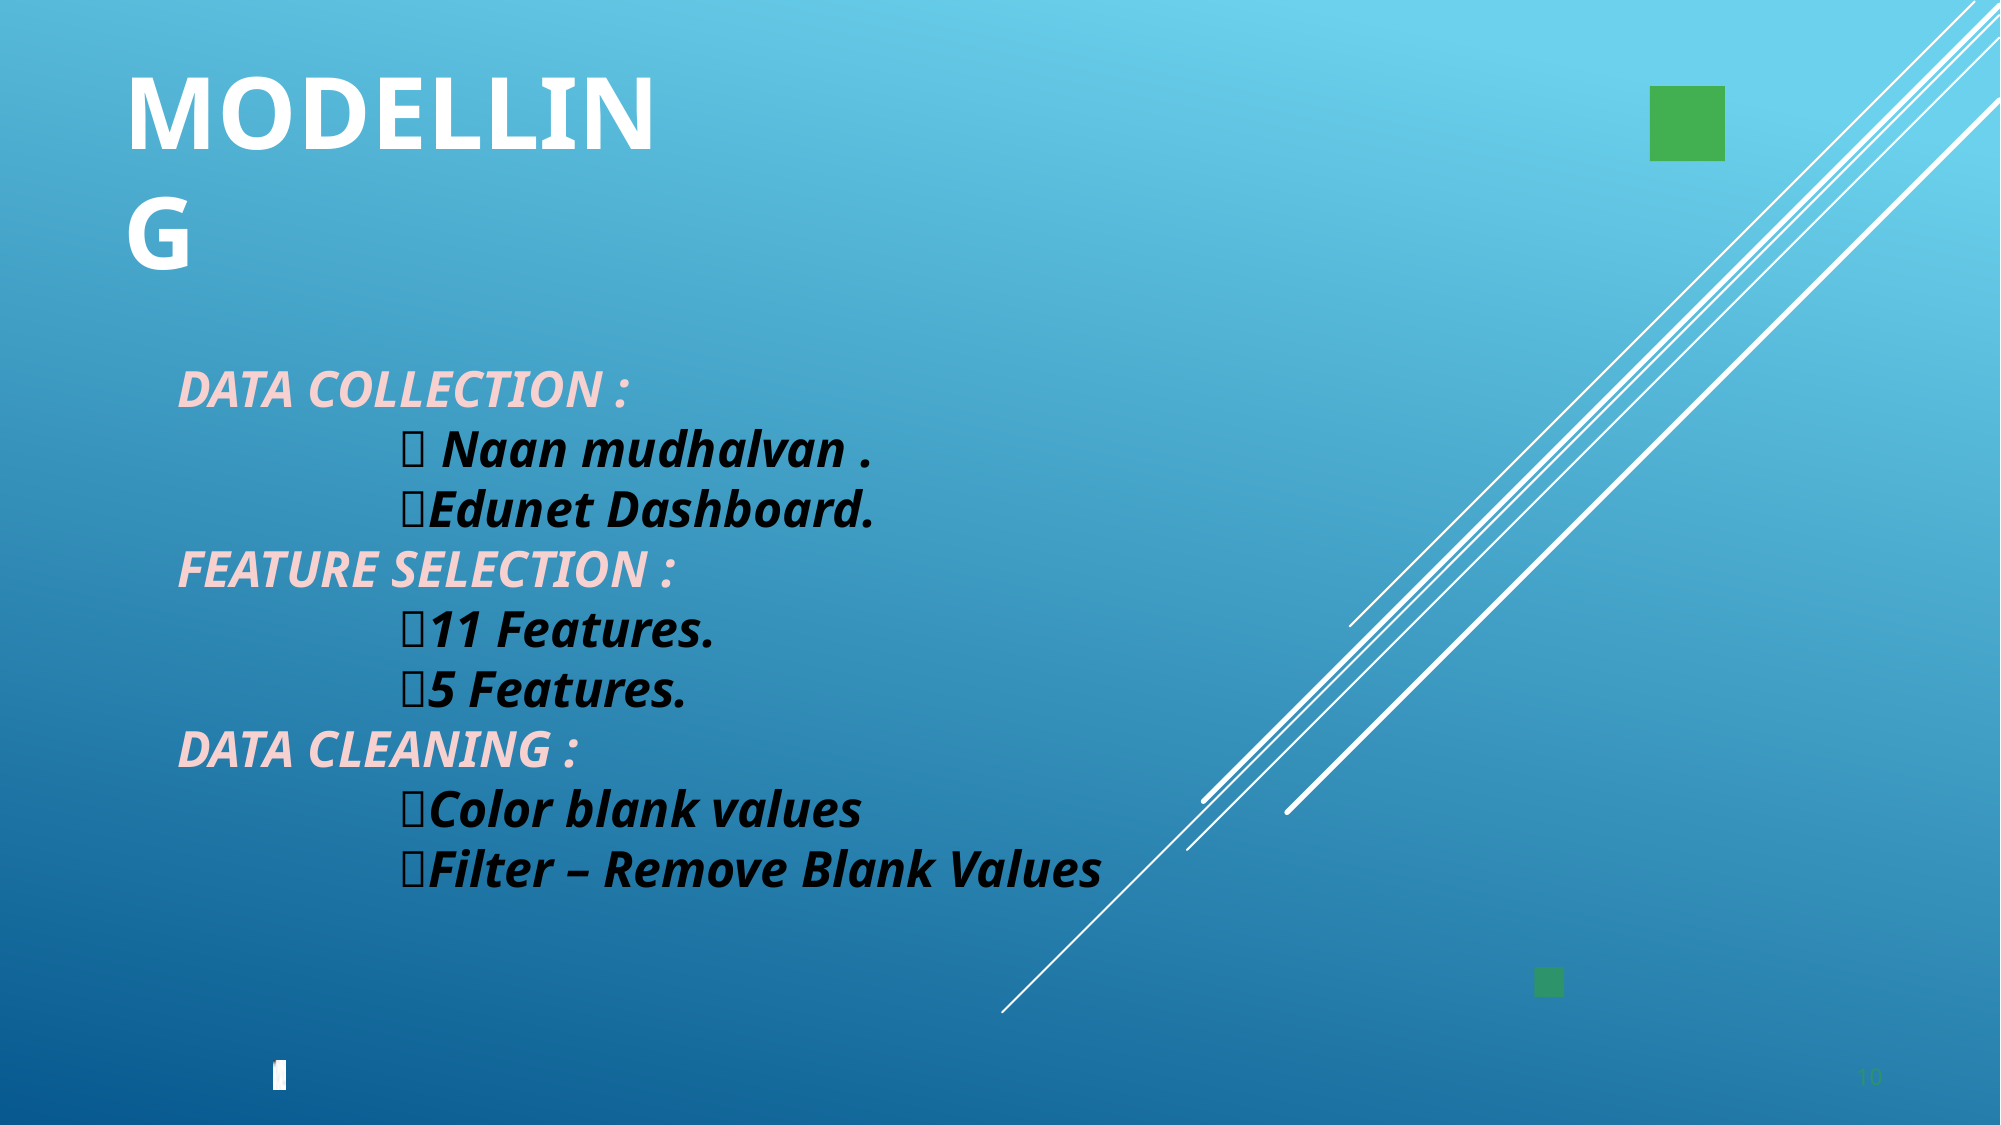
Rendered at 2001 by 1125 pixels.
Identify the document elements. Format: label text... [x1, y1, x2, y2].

text_box DATA COLLECTION :  Naan mudhalvan . Edunet Dashboard. FEATURE SELECTION : 11 Features. 5 Features. DATA CLEANING : Color blank values Filter – Remove Blank Values [162, 349, 1513, 905]
text_box MODELLING [121, 47, 664, 290]
text_box [1649, 86, 1725, 162]
text_box [1534, 967, 1565, 997]
text_box 10 [1849, 1061, 1888, 1095]
picture [273, 1060, 287, 1091]
